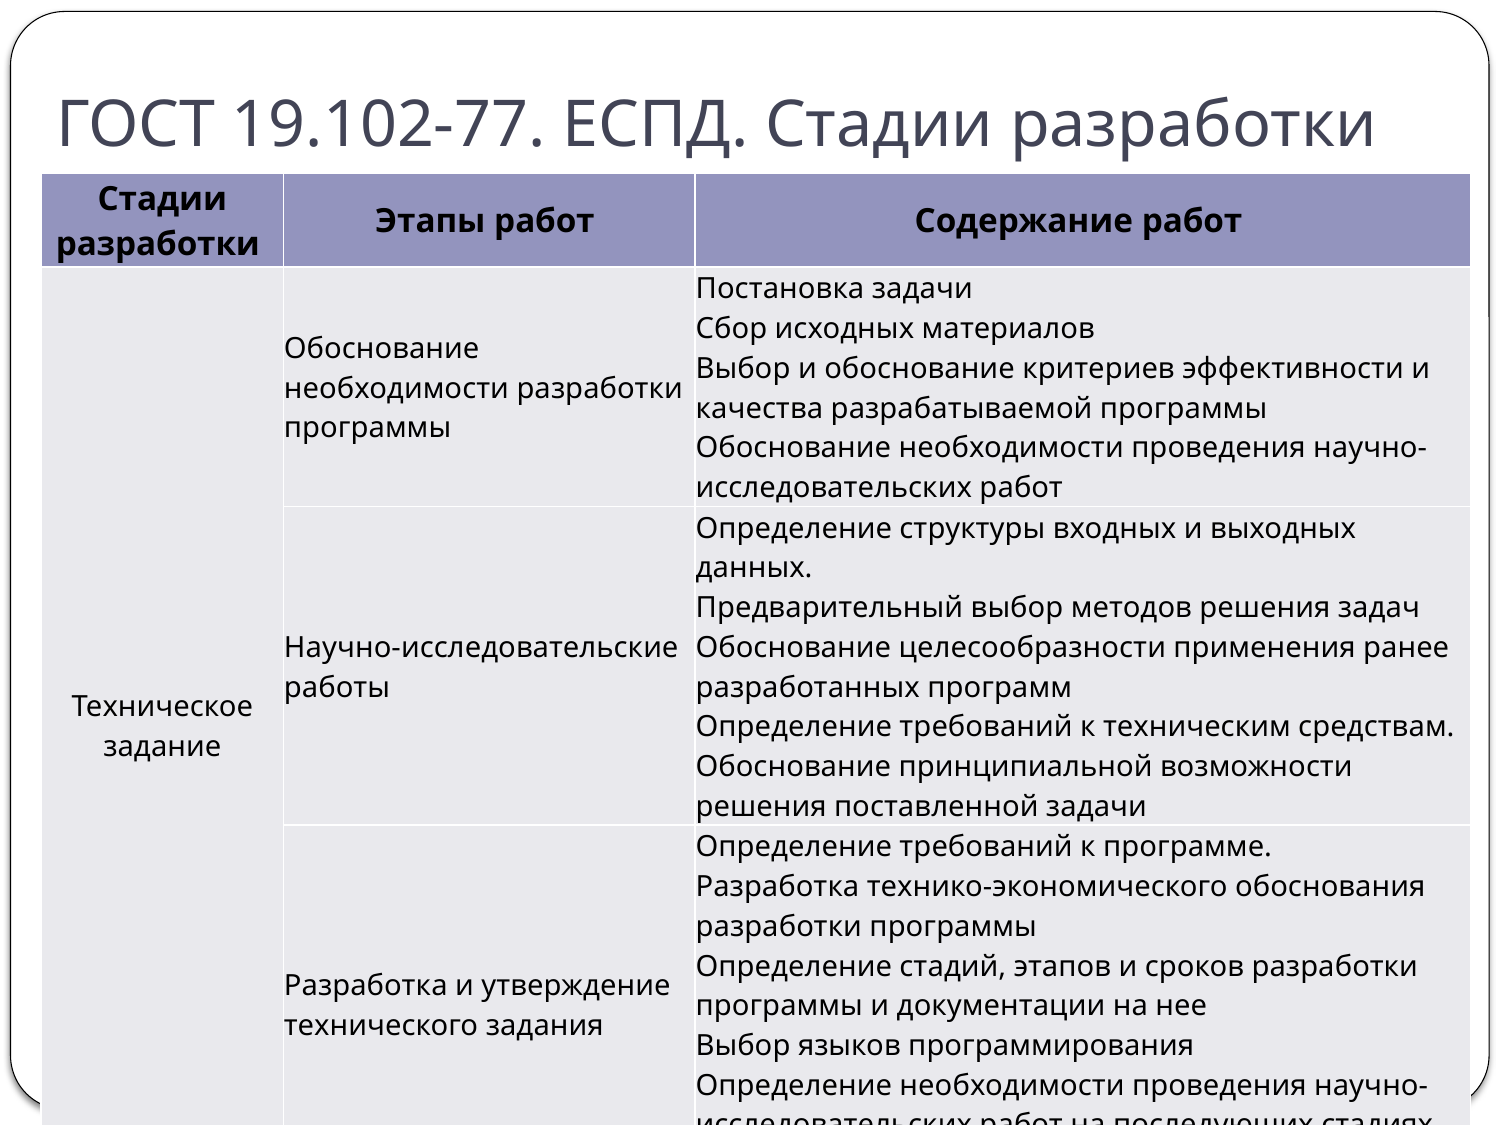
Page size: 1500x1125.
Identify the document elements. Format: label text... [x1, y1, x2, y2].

table_cell Техническое задание [42, 268, 283, 1125]
table_header Стадии разработки [42, 174, 283, 266]
table_cell Научно-исследовательские работы [284, 507, 694, 824]
table_cell Определение структуры входных и выходных данных. Предварительный выбор методов решения задач Обоснование целесообразности применения ранее разработанных программ Определение требований к техническим средствам. Обоснование принципиальной возможности решения поставленной задачи [696, 507, 1470, 824]
table_header Этапы работ [284, 174, 694, 266]
table_cell Обоснование необходимости разработки программы [284, 268, 694, 506]
table_cell Постановка задачи Сбор исходных материалов Выбор и обоснование критериев эффективности и качества разрабатываемой программы Обоснование необходимости проведения научно-исследовательских работ [696, 268, 1470, 506]
table_cell Определение требований к программе. Разработка технико-экономического обоснования разработки программы Определение стадий, этапов и сроков разработки программы и документации на нее Выбор языков программирования Определение необходимости проведения научно-исследовательских работ на последующих стадиях. Согласование и утверждение технического задания [696, 826, 1470, 1125]
table_header Содержание работ [696, 174, 1470, 266]
table_cell Разработка и утверждение технического задания [284, 826, 694, 1125]
title ГОСТ 19.102-77. ЕСПД. Стадии разработки [41, 42, 1447, 172]
